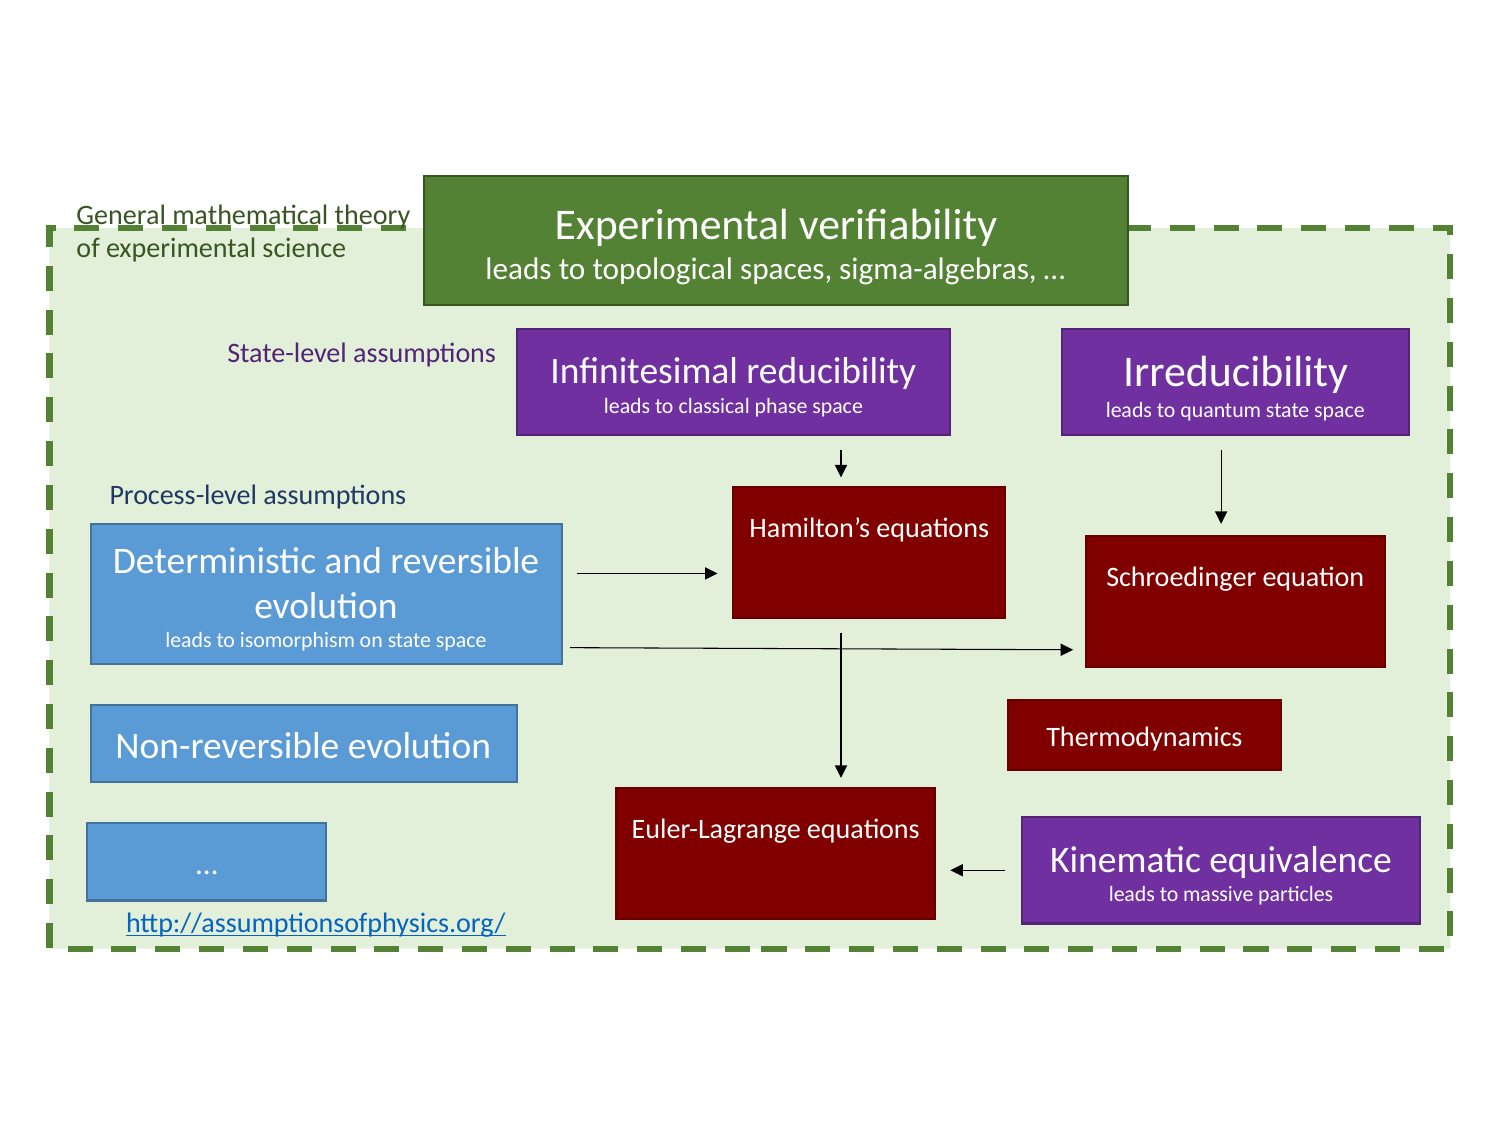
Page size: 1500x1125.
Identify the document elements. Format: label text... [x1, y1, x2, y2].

text_box … [86, 822, 327, 902]
text_box http://assumptionsofphysics.org/ [111, 896, 521, 946]
text_box Deterministic and reversible evolution leads to isomorphism on state space [90, 523, 563, 665]
text_box [48, 227, 1451, 950]
text_box Irreducibility leads to quantum state space [1061, 328, 1410, 436]
text_box Experimental verifiability leads to topological spaces, sigma-algebras, … [423, 175, 1129, 306]
text_box Kinematic equivalence leads to massive particles [1021, 816, 1421, 925]
text_box Non-reversible evolution [90, 704, 518, 783]
text_box State-level assumptions [212, 327, 512, 376]
text_box Thermodynamics [1007, 699, 1282, 771]
text_box Infinitesimal reducibility leads to classical phase space [516, 328, 951, 436]
text_box General mathematical theory of experimental science [61, 188, 426, 271]
text_box Process-level assumptions [94, 468, 422, 518]
